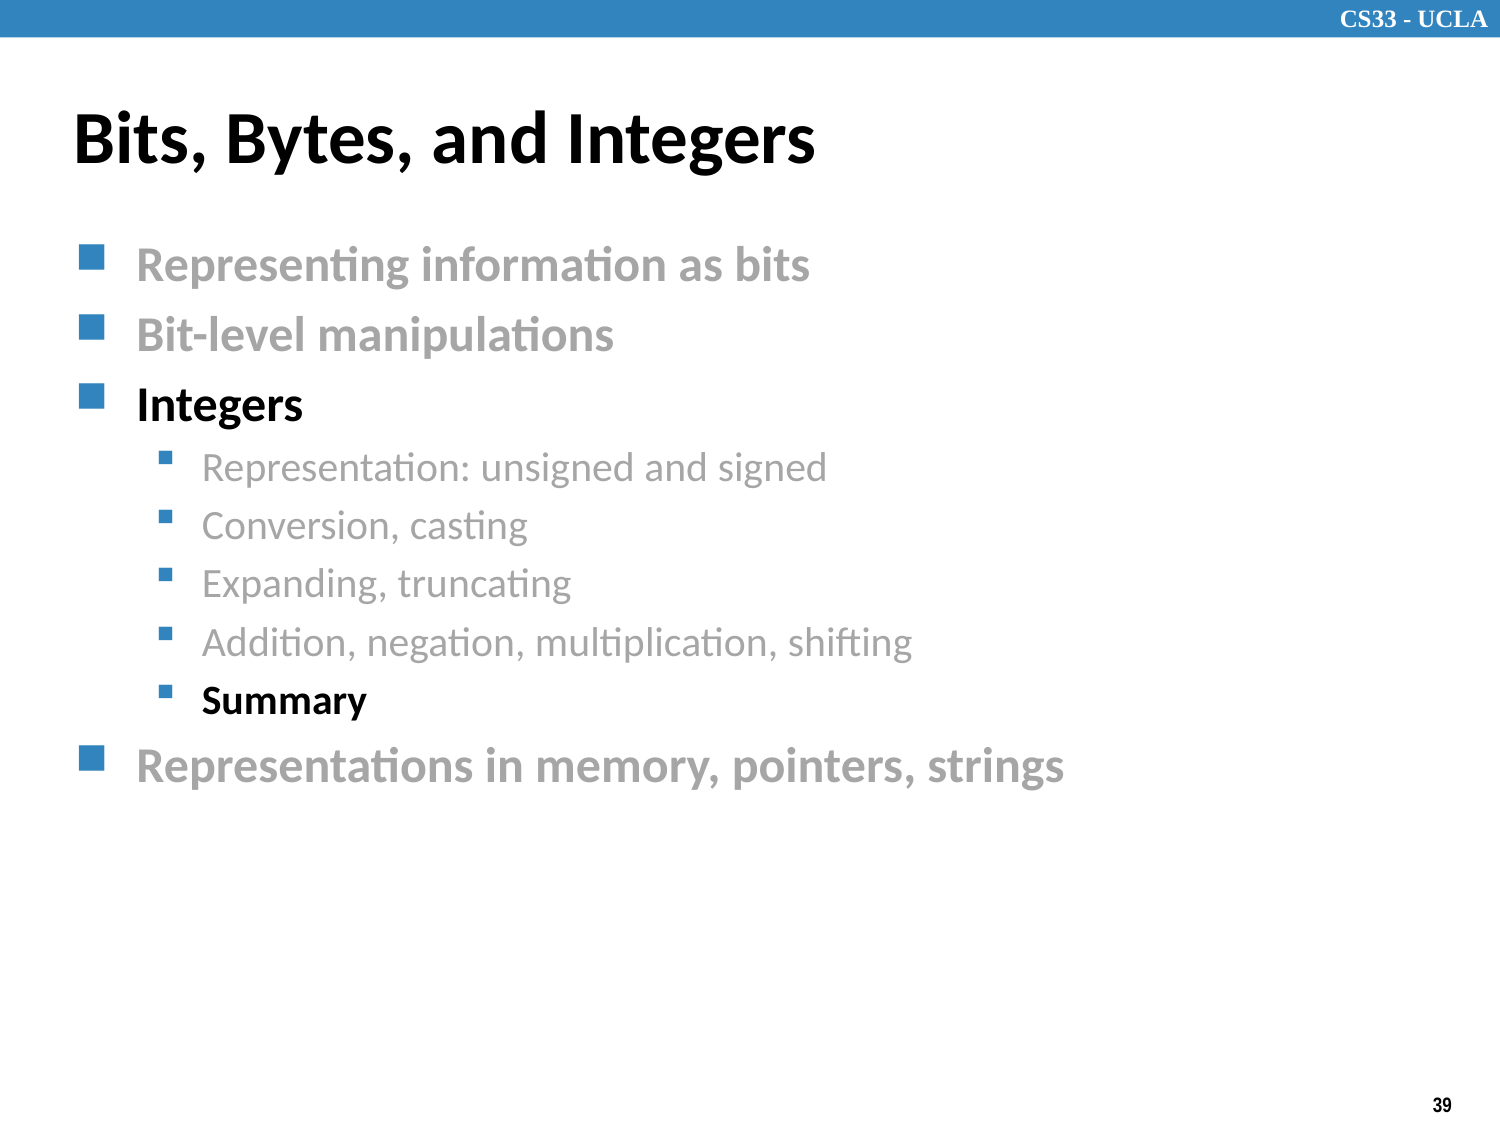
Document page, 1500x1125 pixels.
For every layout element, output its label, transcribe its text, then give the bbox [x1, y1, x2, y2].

list Representing information as bits Bit-level manipulations Integers Representation: unsigned and signed Conversion, casting Expanding, truncating Addition, negation, multiplication, shifting Summary Representations in memory, pointers, strings [64, 223, 1361, 1040]
title Bits, Bytes, and Integers [58, 71, 1305, 197]
